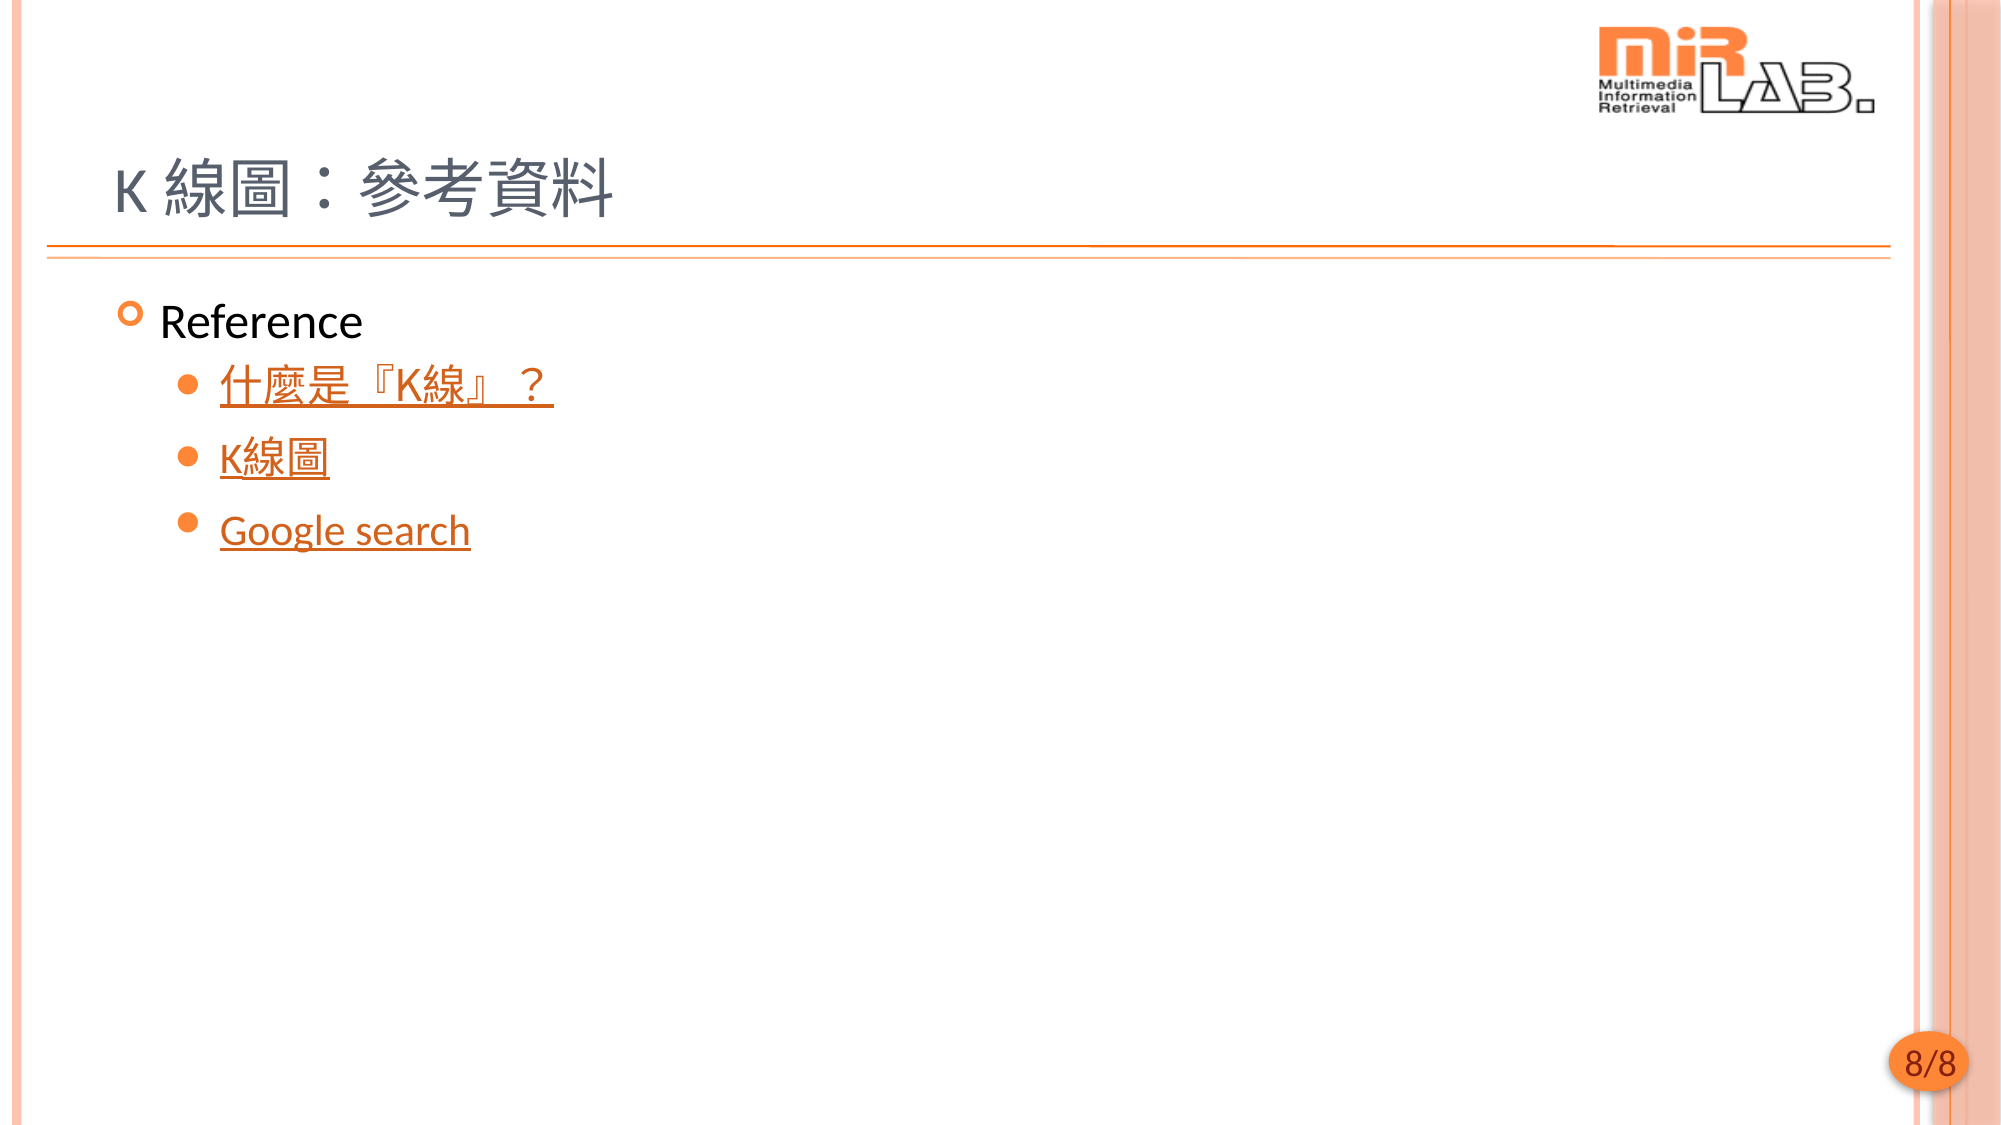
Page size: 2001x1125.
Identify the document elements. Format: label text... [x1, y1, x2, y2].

list Reference 什麼是『K線』？ K線圖 Google search [99, 281, 1734, 1062]
title K線圖：參考資料 [99, 45, 1734, 233]
picture [1593, 22, 1878, 118]
